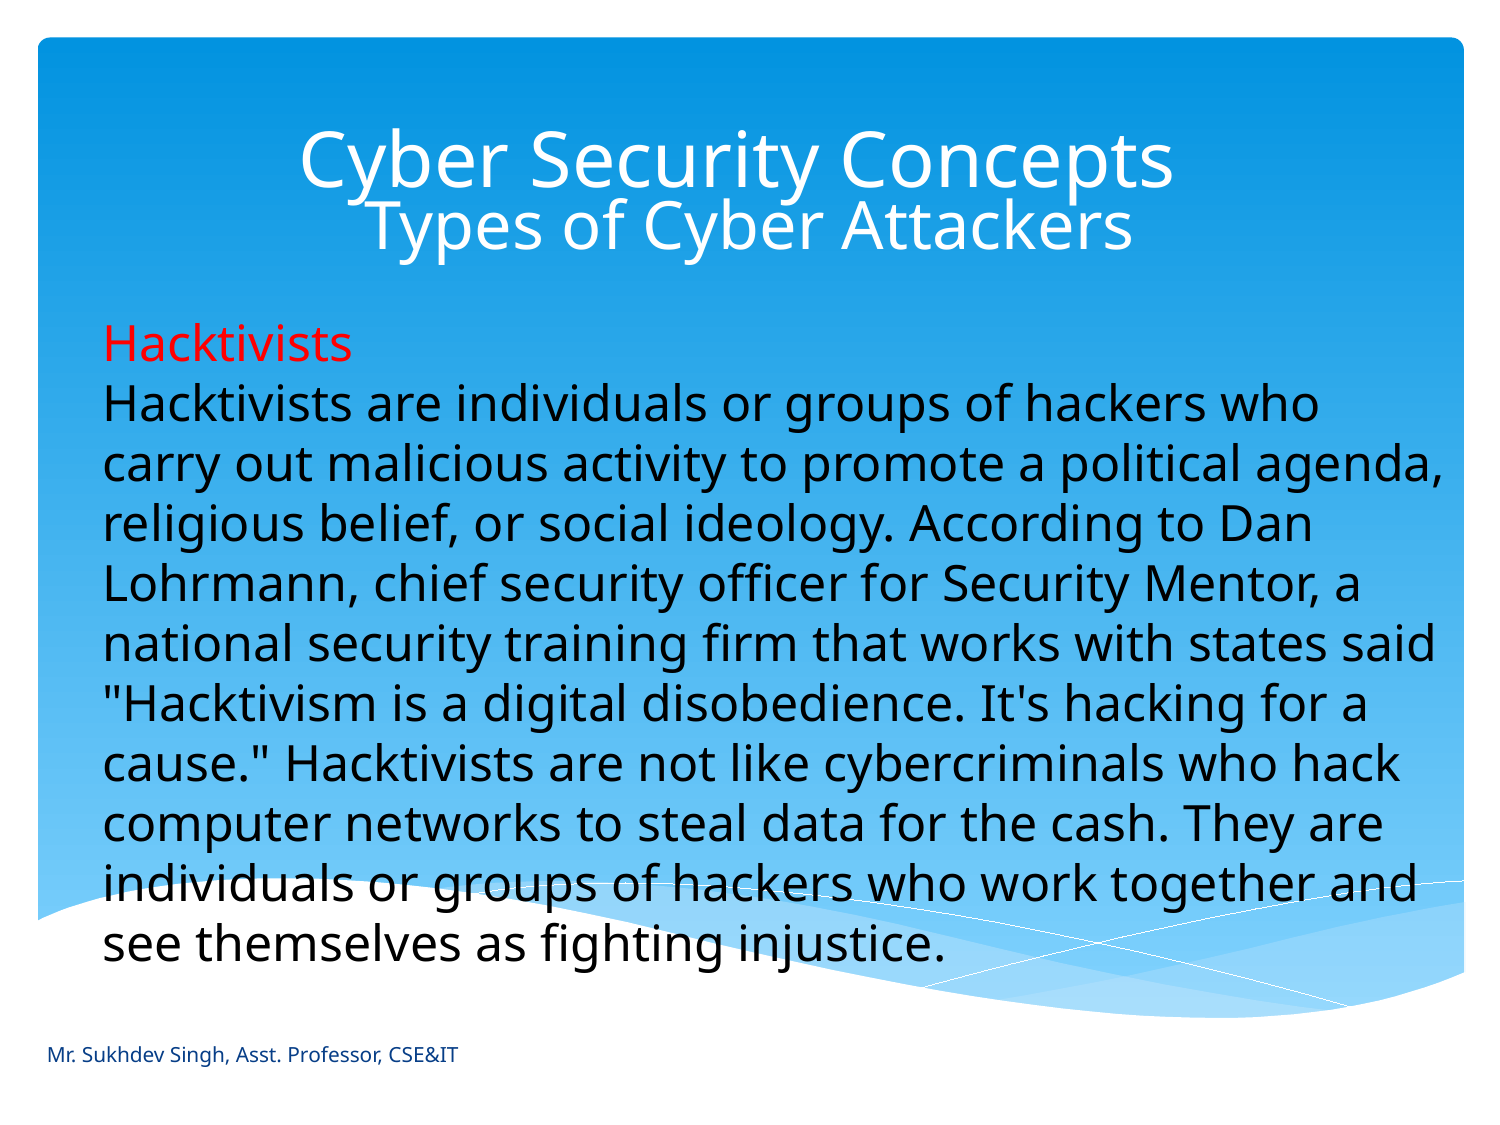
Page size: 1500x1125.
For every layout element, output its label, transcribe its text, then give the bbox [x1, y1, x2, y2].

subtitle Types of Cyber Attackers [225, 174, 1275, 275]
text_box Hacktivists Hacktivists are individuals or groups of hackers who carry out malicious activity to promote a political agenda, religious belief, or social ideology. According to Dan Lohrmann, chief security officer for Security Mentor, a national security training firm that works with states said "Hacktivism is a digital disobedience. It's hacking for a cause." Hacktivists are not like cybercriminals who hack computer networks to steal data for the cash. They are individuals or groups of hackers who work together and see themselves as fighting injustice. [87, 304, 1463, 979]
footer Mr. Sukhdev Singh, Asst. Professor, CSE&IT [31, 1025, 653, 1086]
title Cyber Security Concepts [99, 99, 1375, 288]
